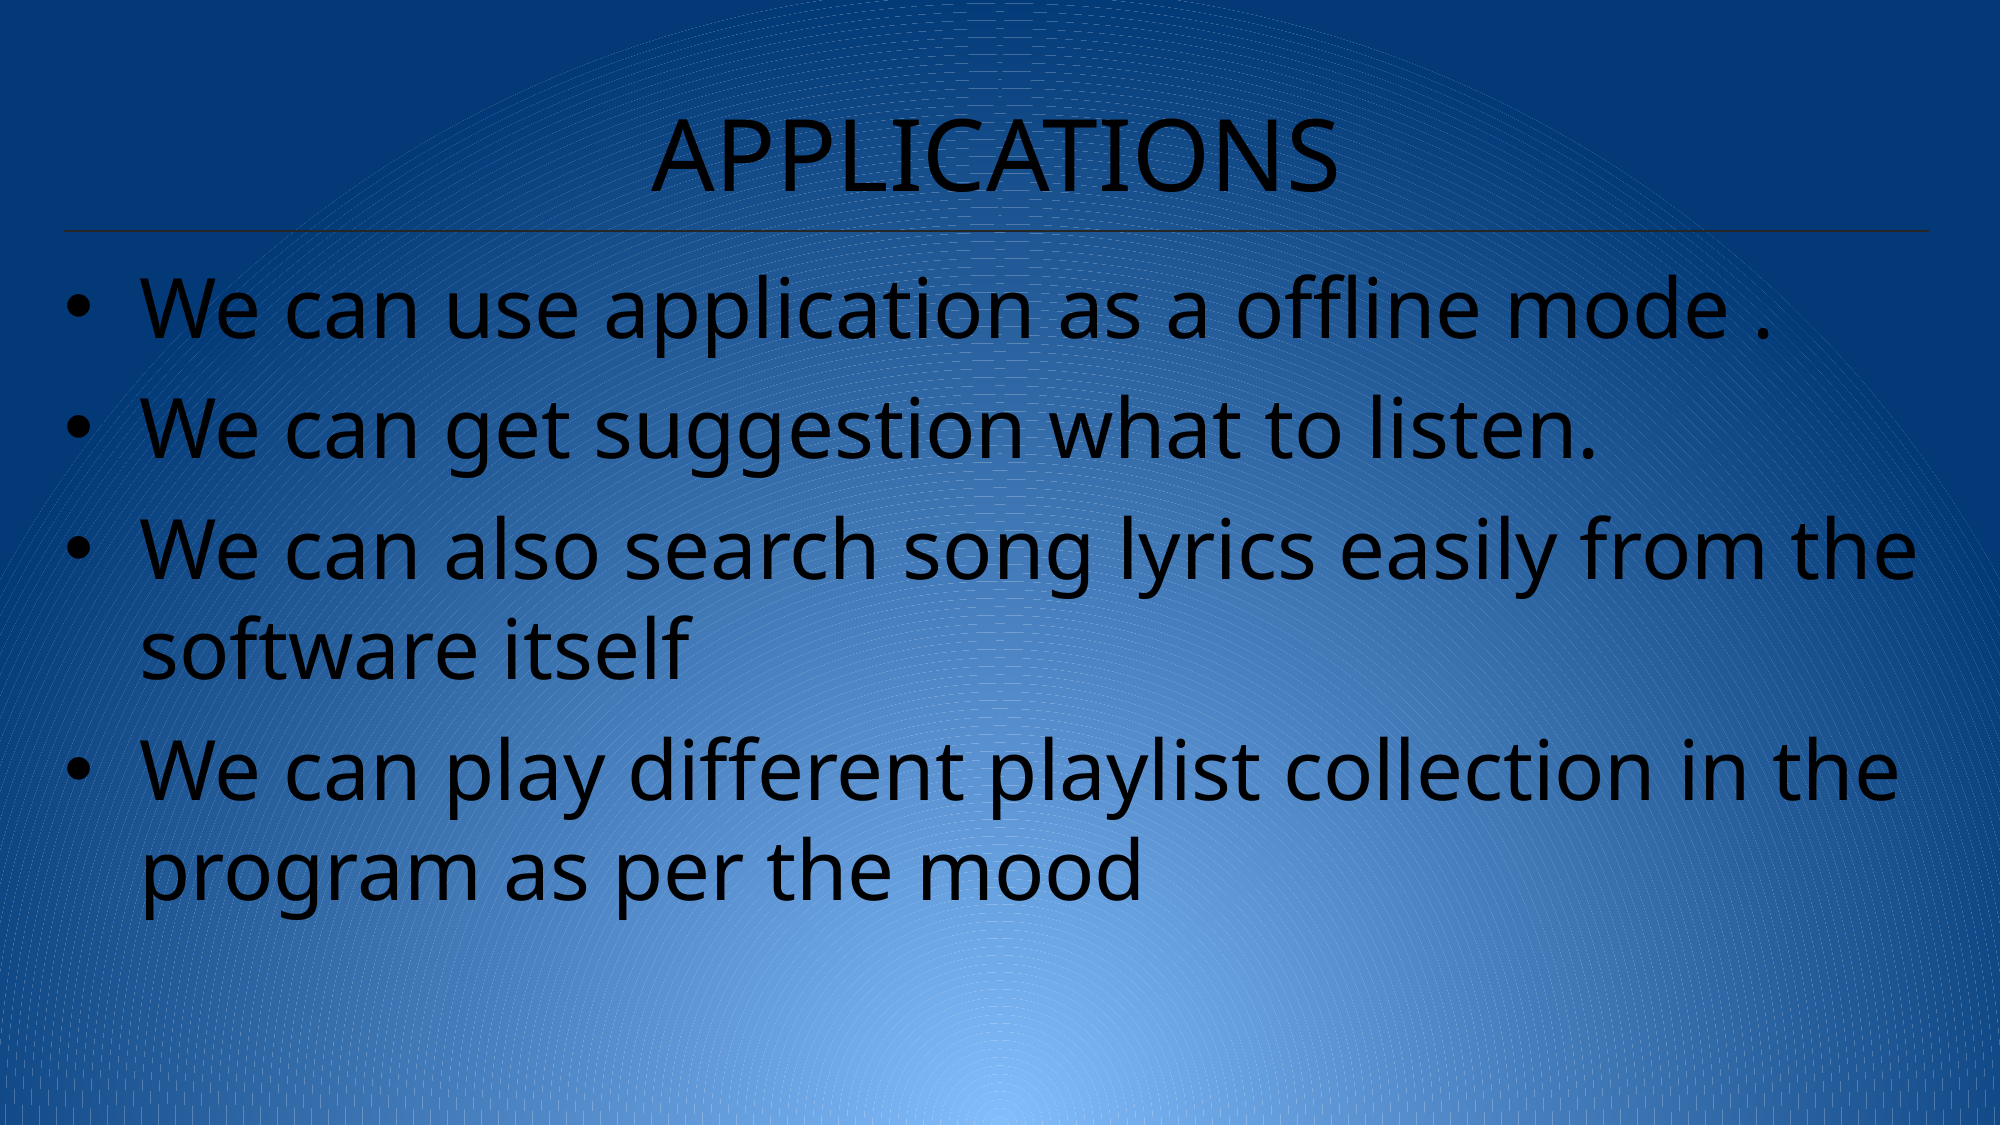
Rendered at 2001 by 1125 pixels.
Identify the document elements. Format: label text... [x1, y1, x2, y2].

list We can use application as a offline mode . We can get suggestion what to listen. We can also search song lyrics easily from the software itself We can play different playlist collection in the program as per the mood [64, 247, 1930, 1043]
title Applications [64, 55, 1930, 221]
